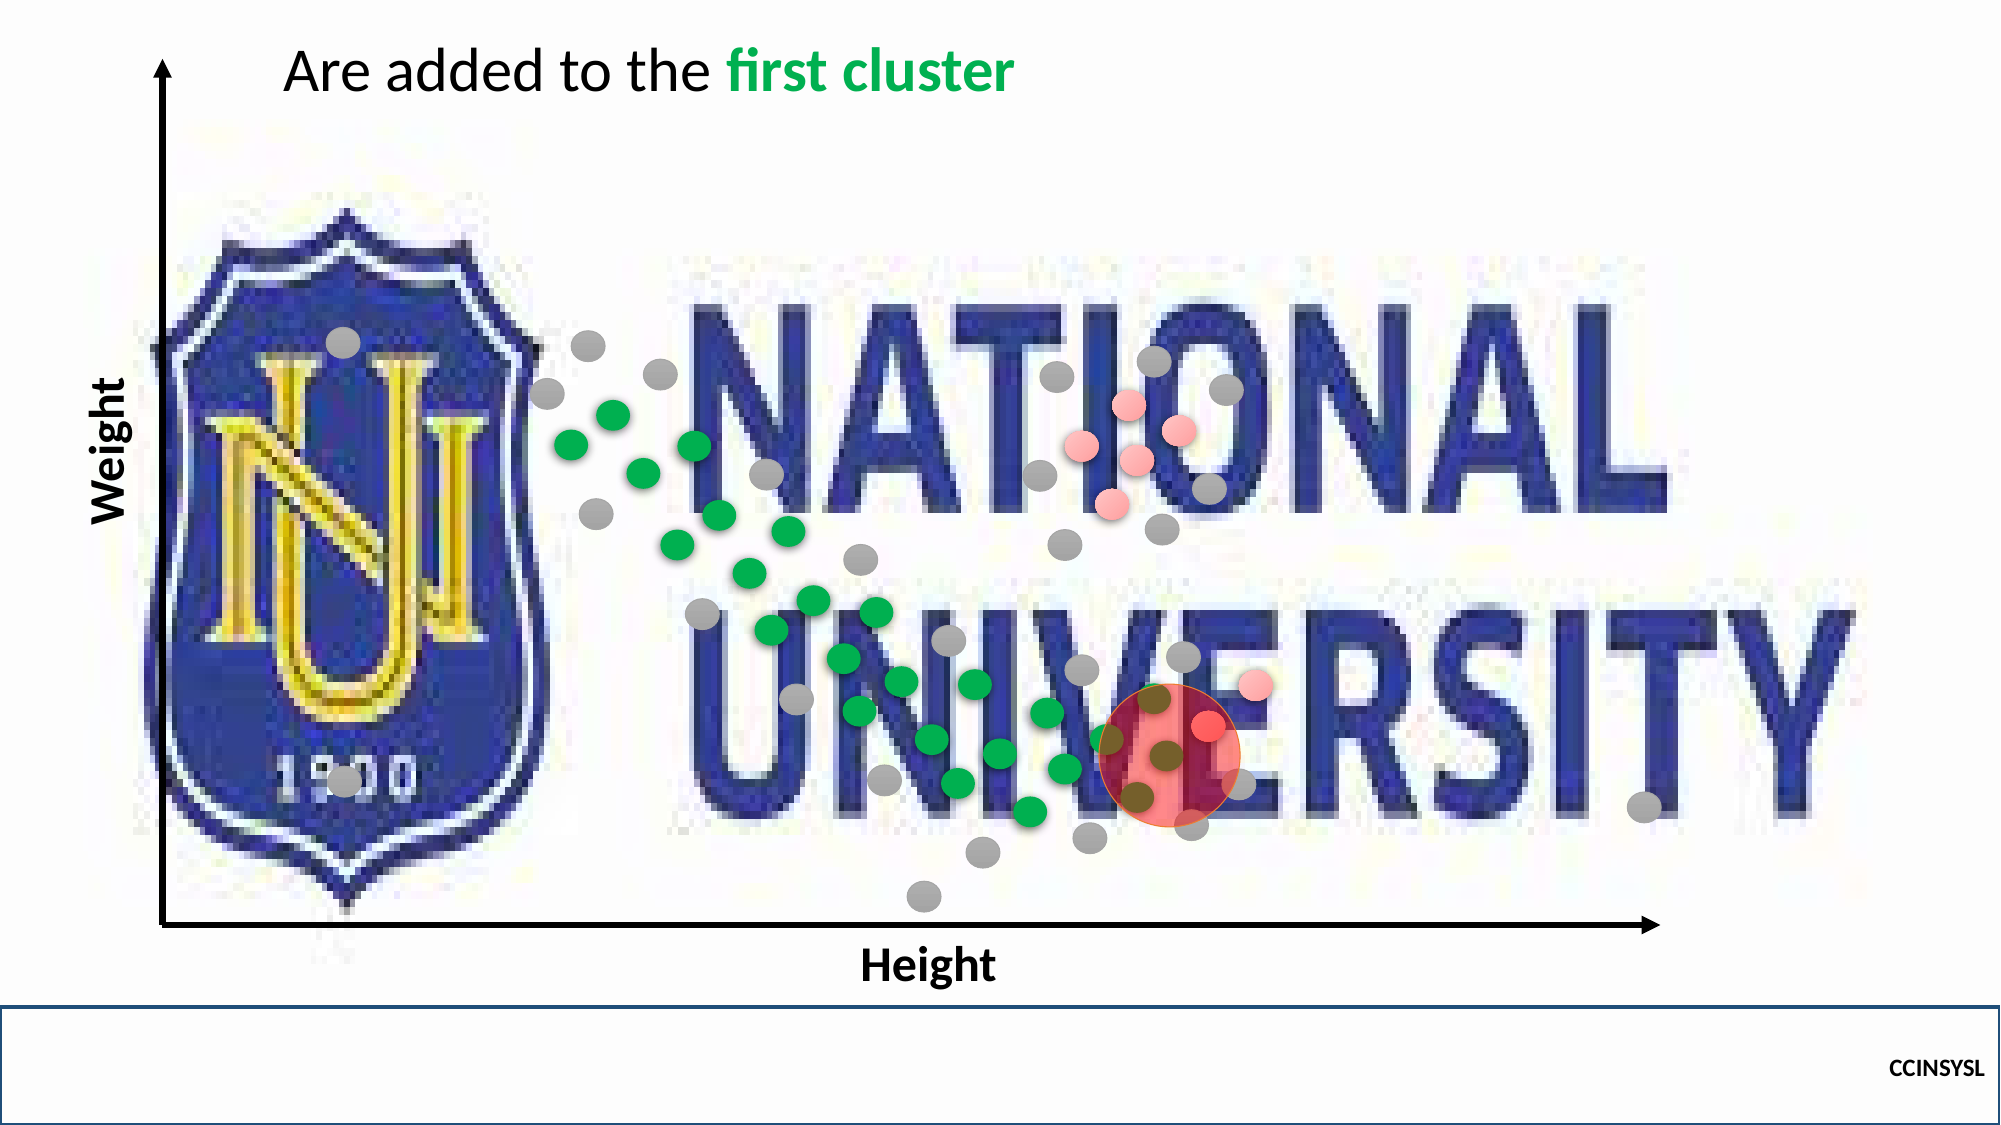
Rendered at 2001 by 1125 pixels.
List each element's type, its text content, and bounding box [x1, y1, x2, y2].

text_box [1112, 390, 1147, 421]
text_box [702, 499, 737, 531]
text_box [1162, 415, 1197, 447]
text_box [325, 326, 361, 359]
text_box [1039, 361, 1075, 394]
text_box [1228, 768, 1257, 801]
text_box [884, 666, 919, 698]
text_box [1022, 459, 1058, 492]
text_box [529, 377, 565, 410]
text_box [554, 429, 589, 461]
text_box [570, 330, 606, 363]
text_box [1238, 670, 1273, 701]
text_box Height [845, 926, 1022, 1000]
text_box [1072, 822, 1108, 855]
text_box [982, 738, 1017, 770]
text_box [771, 516, 806, 547]
text_box [327, 765, 363, 798]
text_box [1095, 488, 1130, 520]
text_box [1174, 817, 1210, 842]
text_box [660, 529, 695, 561]
text_box [596, 399, 631, 431]
text_box [677, 430, 712, 462]
text_box [859, 597, 894, 628]
text_box [1166, 641, 1202, 674]
text_box Weight [66, 361, 142, 541]
text_box [965, 836, 1001, 869]
picture [0, 0, 2000, 1007]
text_box [1064, 654, 1100, 687]
text_box [1626, 791, 1662, 824]
text_box [779, 683, 815, 716]
text_box [941, 768, 975, 799]
text_box [957, 669, 992, 701]
text_box [684, 598, 720, 631]
text_box [826, 643, 861, 675]
text_box [1144, 513, 1180, 546]
text_box [796, 585, 831, 617]
text_box [1191, 472, 1227, 505]
text_box [626, 457, 661, 489]
text_box Are added to the first cluster [268, 21, 1661, 112]
text_box [906, 880, 942, 913]
text_box [931, 624, 967, 657]
text_box [1089, 724, 1105, 753]
text_box [749, 458, 785, 491]
text_box [843, 543, 879, 576]
text_box [642, 358, 678, 391]
text_box [578, 498, 614, 531]
text_box [1208, 374, 1244, 407]
text_box [1013, 796, 1048, 828]
text_box [1047, 753, 1082, 785]
text_box [842, 695, 877, 727]
text_box [1120, 445, 1155, 476]
text_box [867, 764, 903, 797]
text_box [1064, 430, 1099, 462]
text_box [1136, 345, 1172, 378]
footer CCINSYSL [0, 1007, 2000, 1125]
text_box [1047, 529, 1083, 561]
text_box [1098, 683, 1241, 828]
text_box [914, 724, 949, 756]
text_box [1030, 697, 1065, 729]
text_box [732, 557, 767, 589]
text_box [754, 614, 789, 646]
